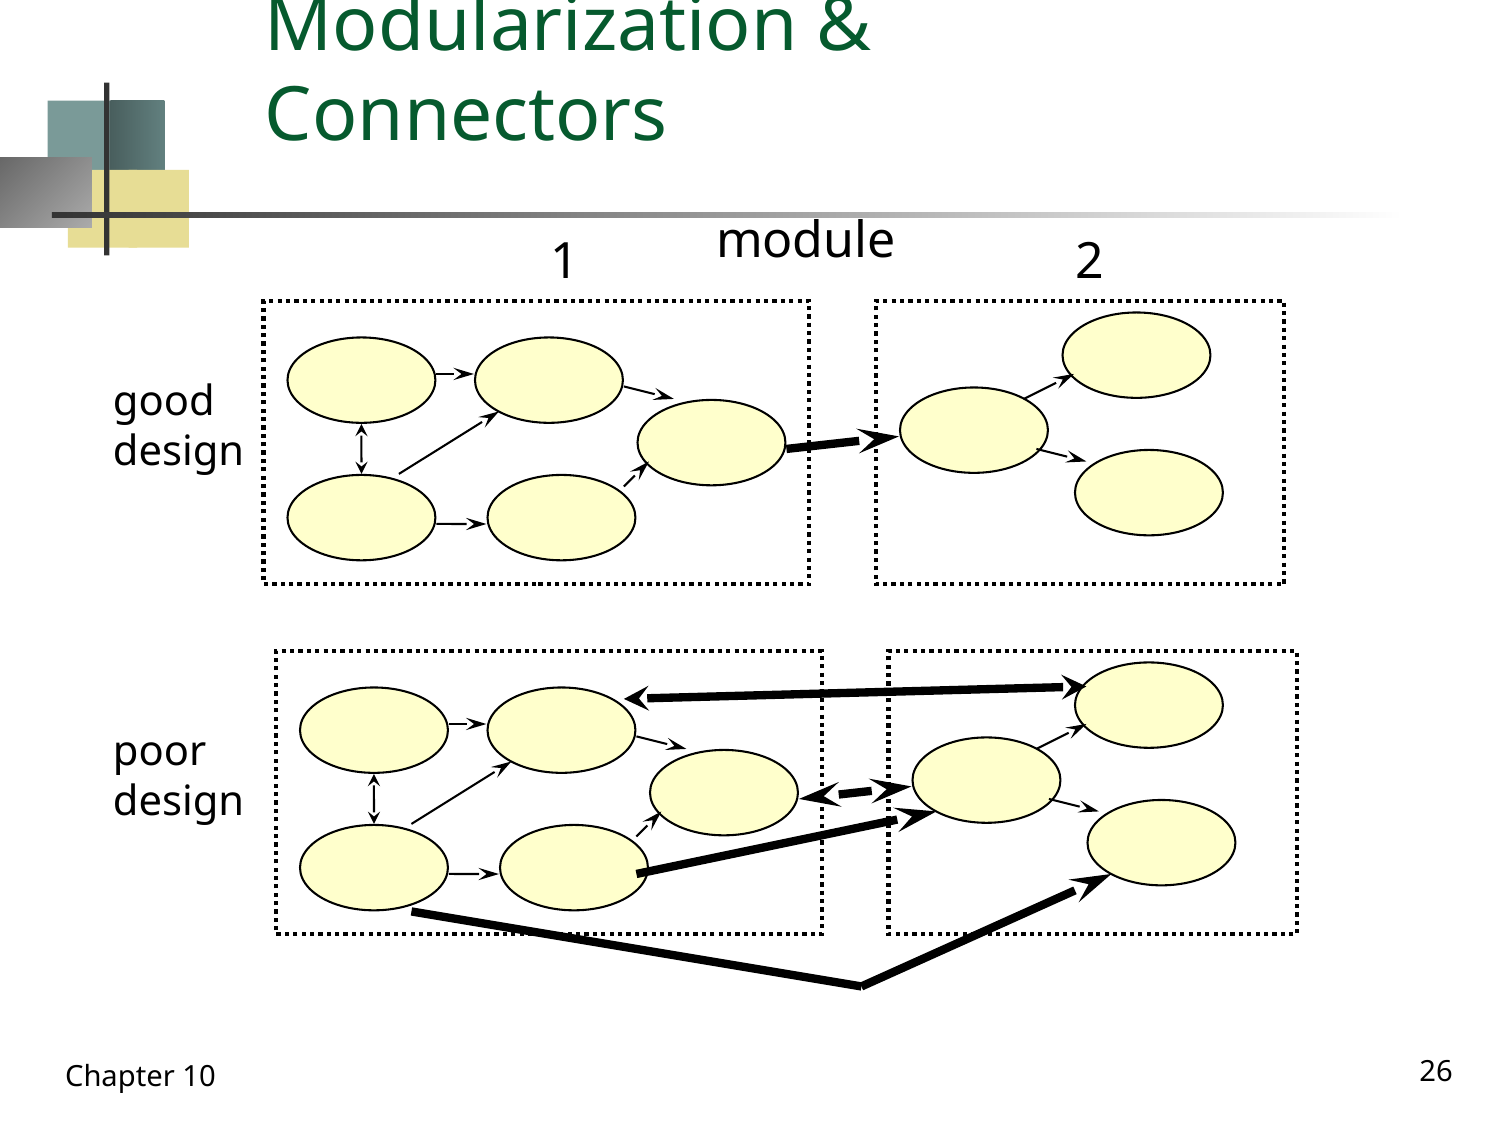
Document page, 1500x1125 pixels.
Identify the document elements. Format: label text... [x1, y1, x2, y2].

slide_number Chapter 10 [49, 1024, 363, 1101]
text_box [888, 650, 1297, 935]
text_box [890, 782, 912, 795]
text_box poor design [97, 716, 260, 832]
text_box [1090, 873, 1112, 889]
text_box [1073, 680, 1087, 694]
text_box 1 [535, 221, 595, 297]
text_box [798, 790, 821, 803]
text_box 2 [1060, 221, 1120, 297]
text_box good design [97, 366, 260, 482]
text_box [263, 301, 810, 585]
text_box [914, 809, 937, 822]
text_box [875, 301, 1285, 585]
text_box [276, 650, 822, 935]
text_box [623, 692, 637, 705]
text_box [877, 432, 899, 445]
slide_number 26 [1154, 1023, 1468, 1100]
title Modularization & Connectors [249, 75, 1250, 163]
text_box module [700, 199, 912, 276]
